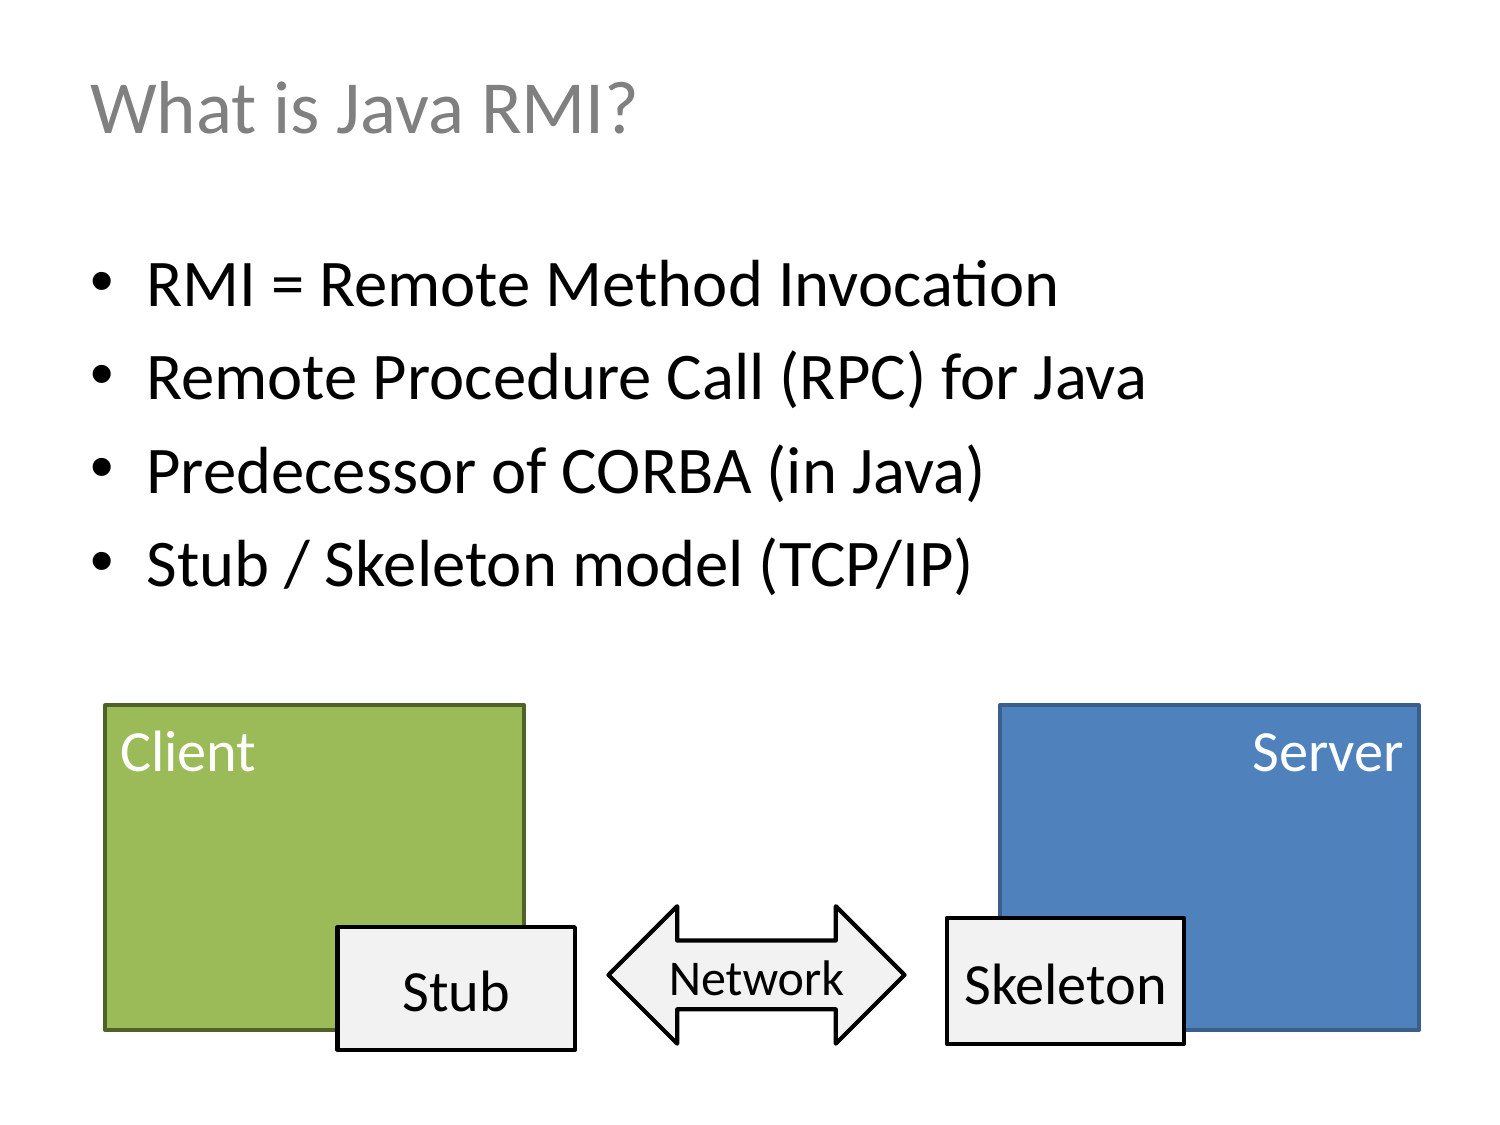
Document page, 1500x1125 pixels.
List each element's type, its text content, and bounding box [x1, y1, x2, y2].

text_box Network [606, 904, 907, 1046]
list RMI = Remote Method Invocation Remote Procedure Call (RPC) for Java Predecessor of CORBA (in Java) Stub / Skeleton model (TCP/IP) [75, 232, 1425, 975]
text_box Client [103, 703, 526, 1032]
text_box Skeleton [945, 916, 1186, 1046]
text_box Stub [335, 925, 577, 1052]
text_box Server [998, 703, 1421, 1032]
title What is Java RMI? [75, 45, 1425, 163]
